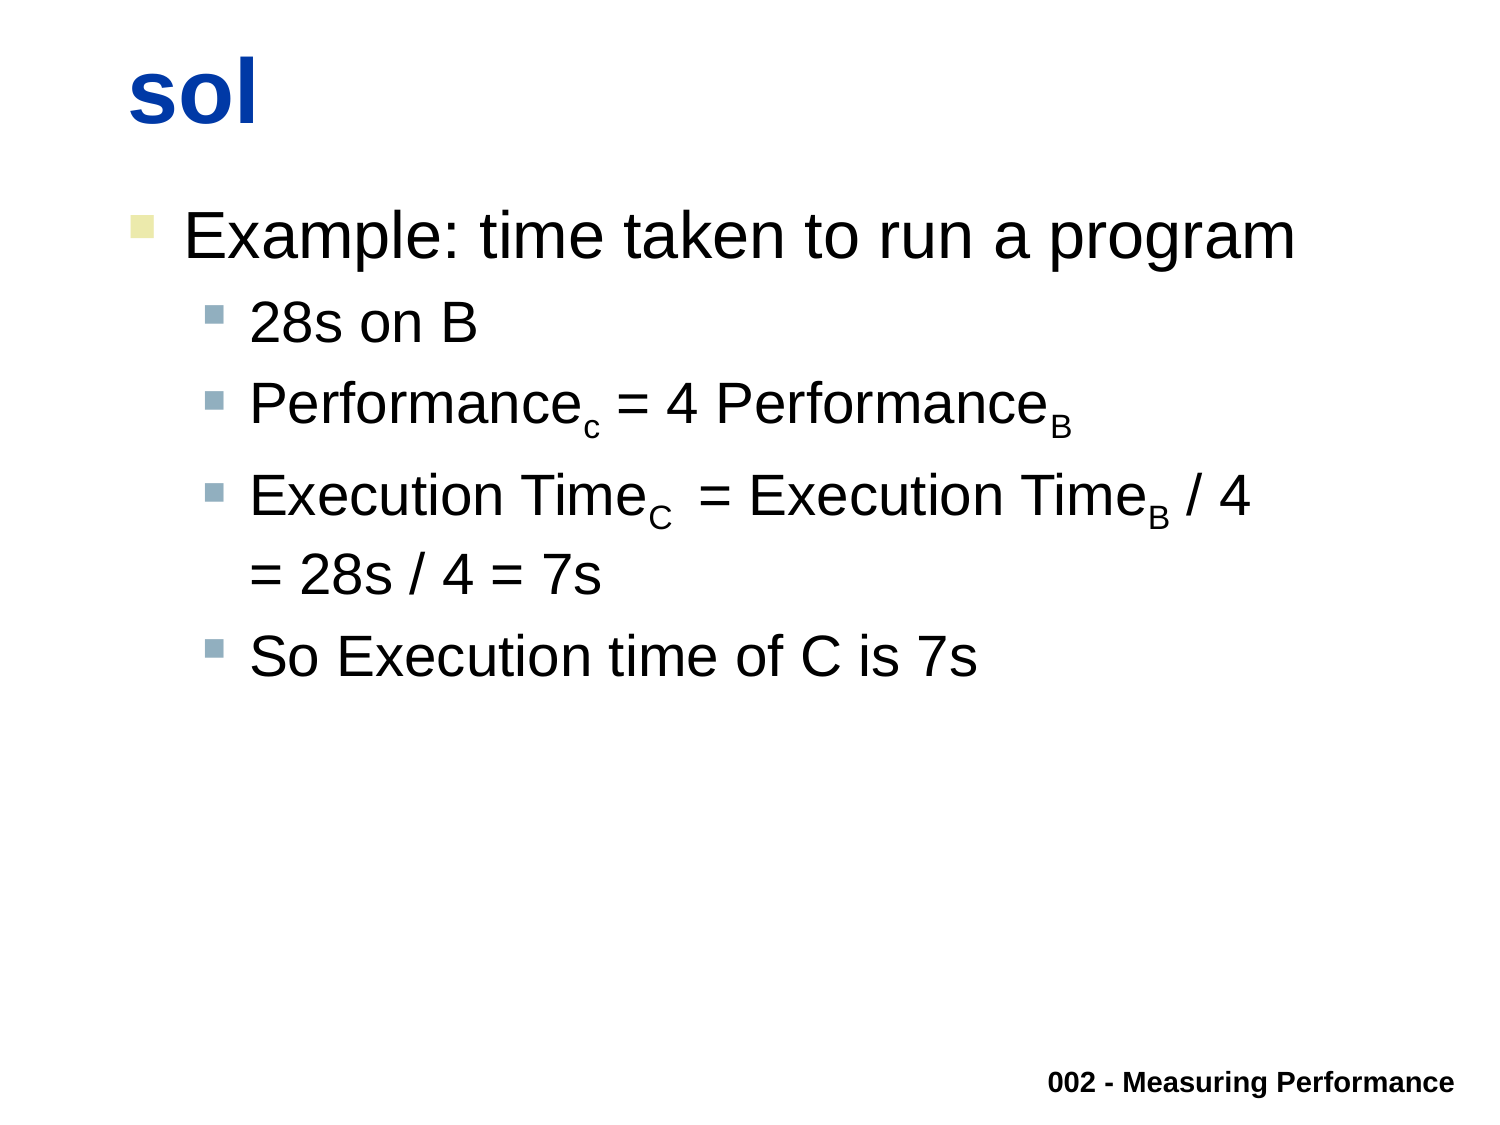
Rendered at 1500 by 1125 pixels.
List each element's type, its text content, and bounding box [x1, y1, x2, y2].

footer 002 - Measuring Performance [277, 1046, 1471, 1106]
list Example: time taken to run a program 28s on B Performancec = 4 PerformanceB Execution TimeC = Execution TimeB / 4 = 28s / 4 = 7s So Execution time of C is 7s [112, 184, 1469, 1024]
title sol [112, 23, 1468, 149]
